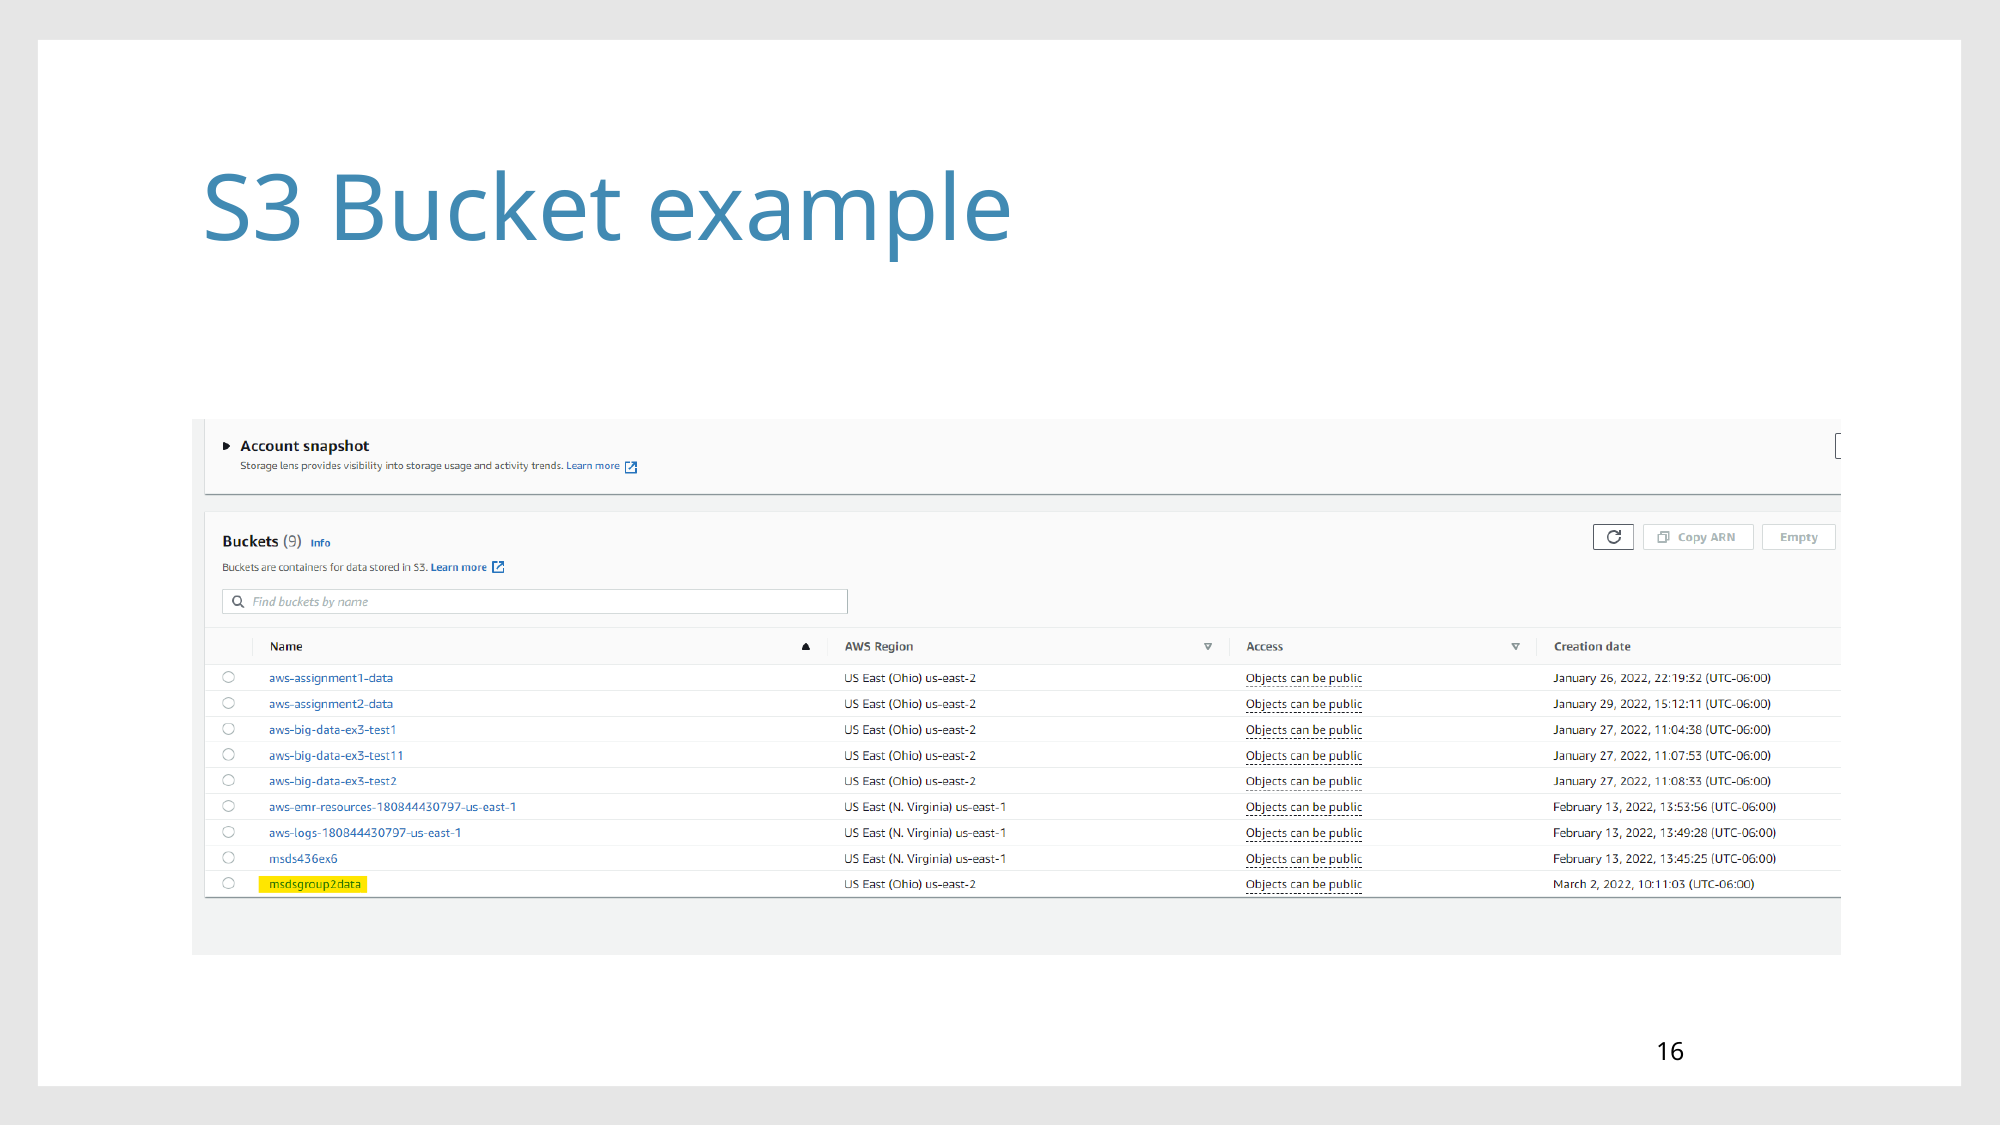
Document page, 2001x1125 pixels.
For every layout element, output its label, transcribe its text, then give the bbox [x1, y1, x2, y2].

slide_number 16 [1530, 1020, 1811, 1081]
picture [192, 418, 1842, 956]
title S3 Bucket example [187, 99, 1808, 323]
